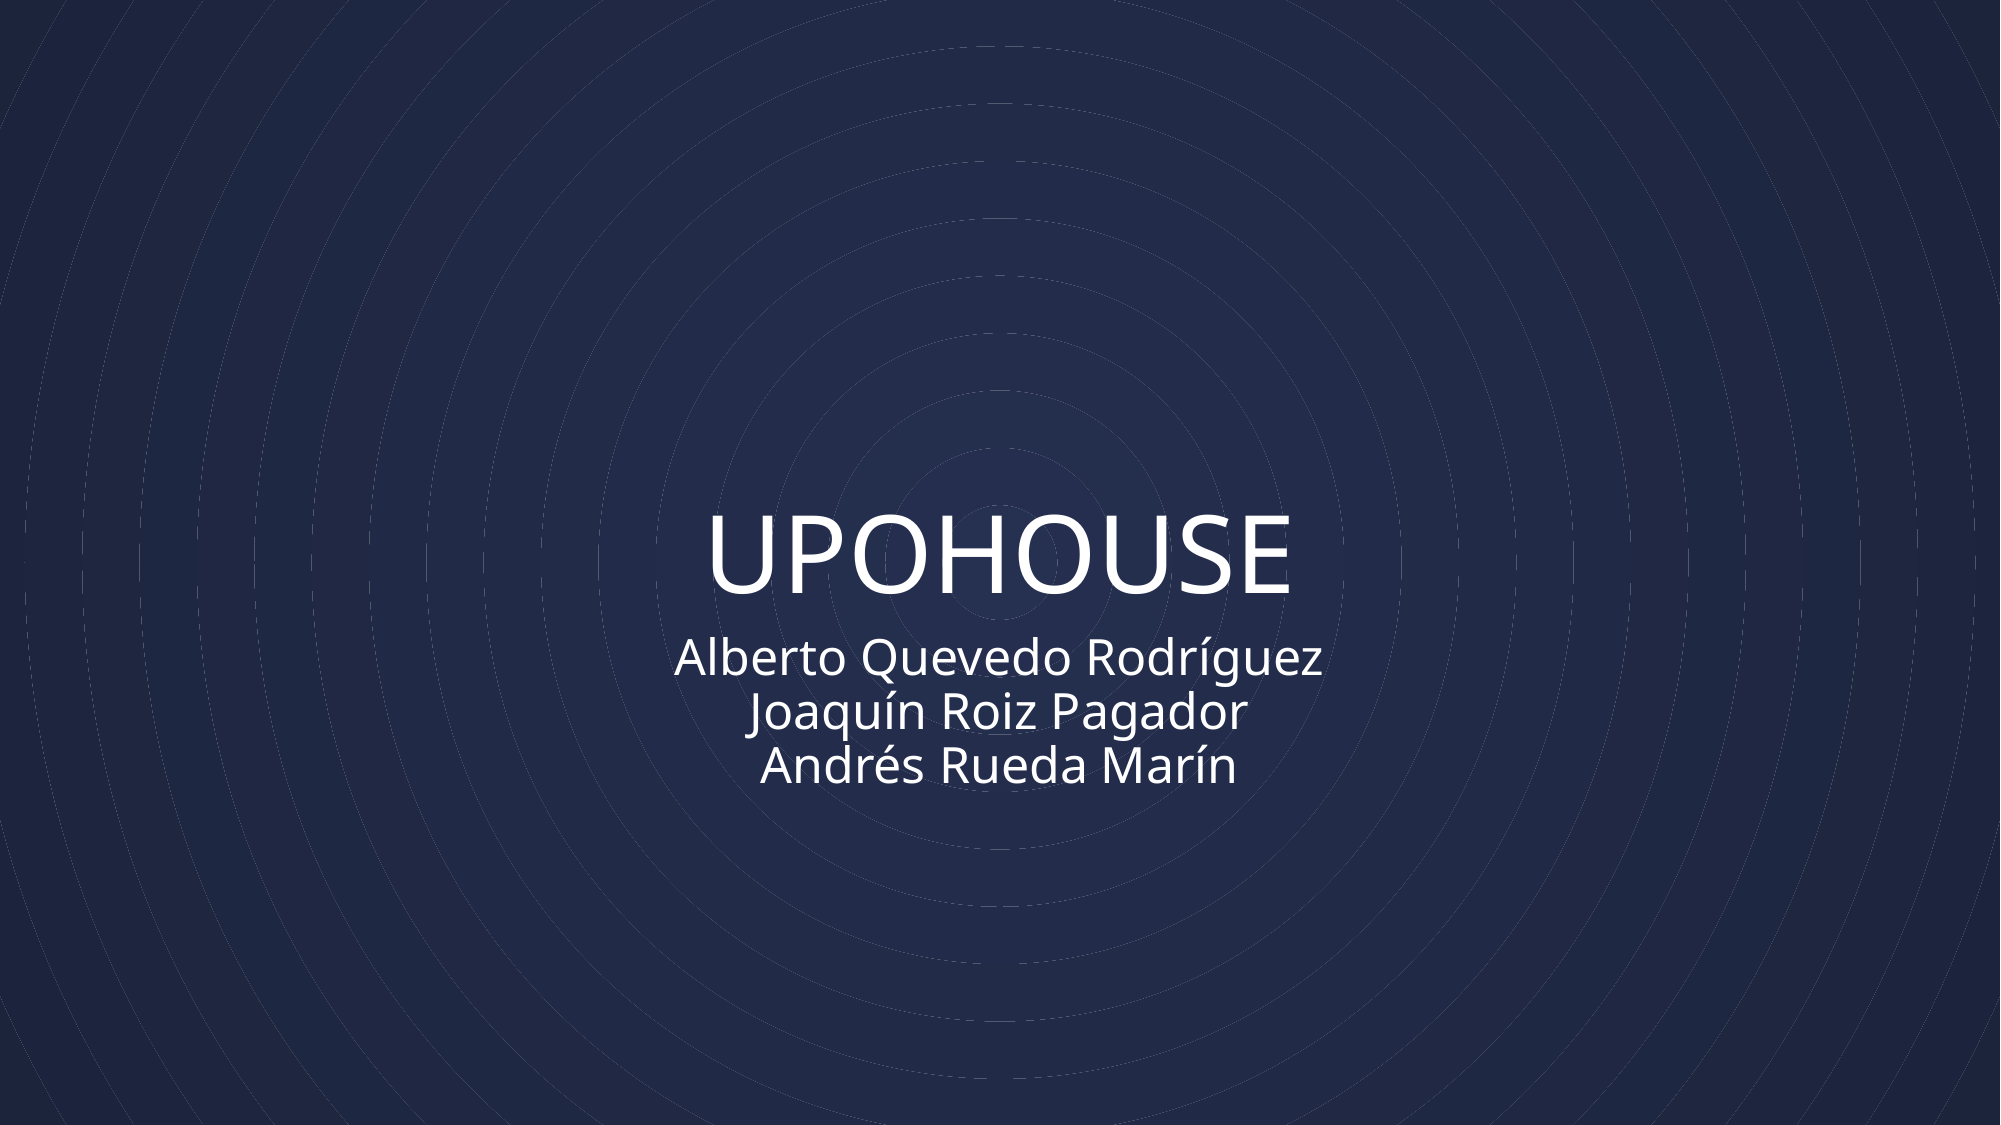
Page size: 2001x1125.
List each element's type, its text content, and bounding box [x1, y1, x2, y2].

list Alberto Quevedo Rodríguez Joaquín Roiz Pagador Andrés Rueda Marín [249, 624, 1750, 813]
title UPOHOUSE [249, 187, 1750, 624]
